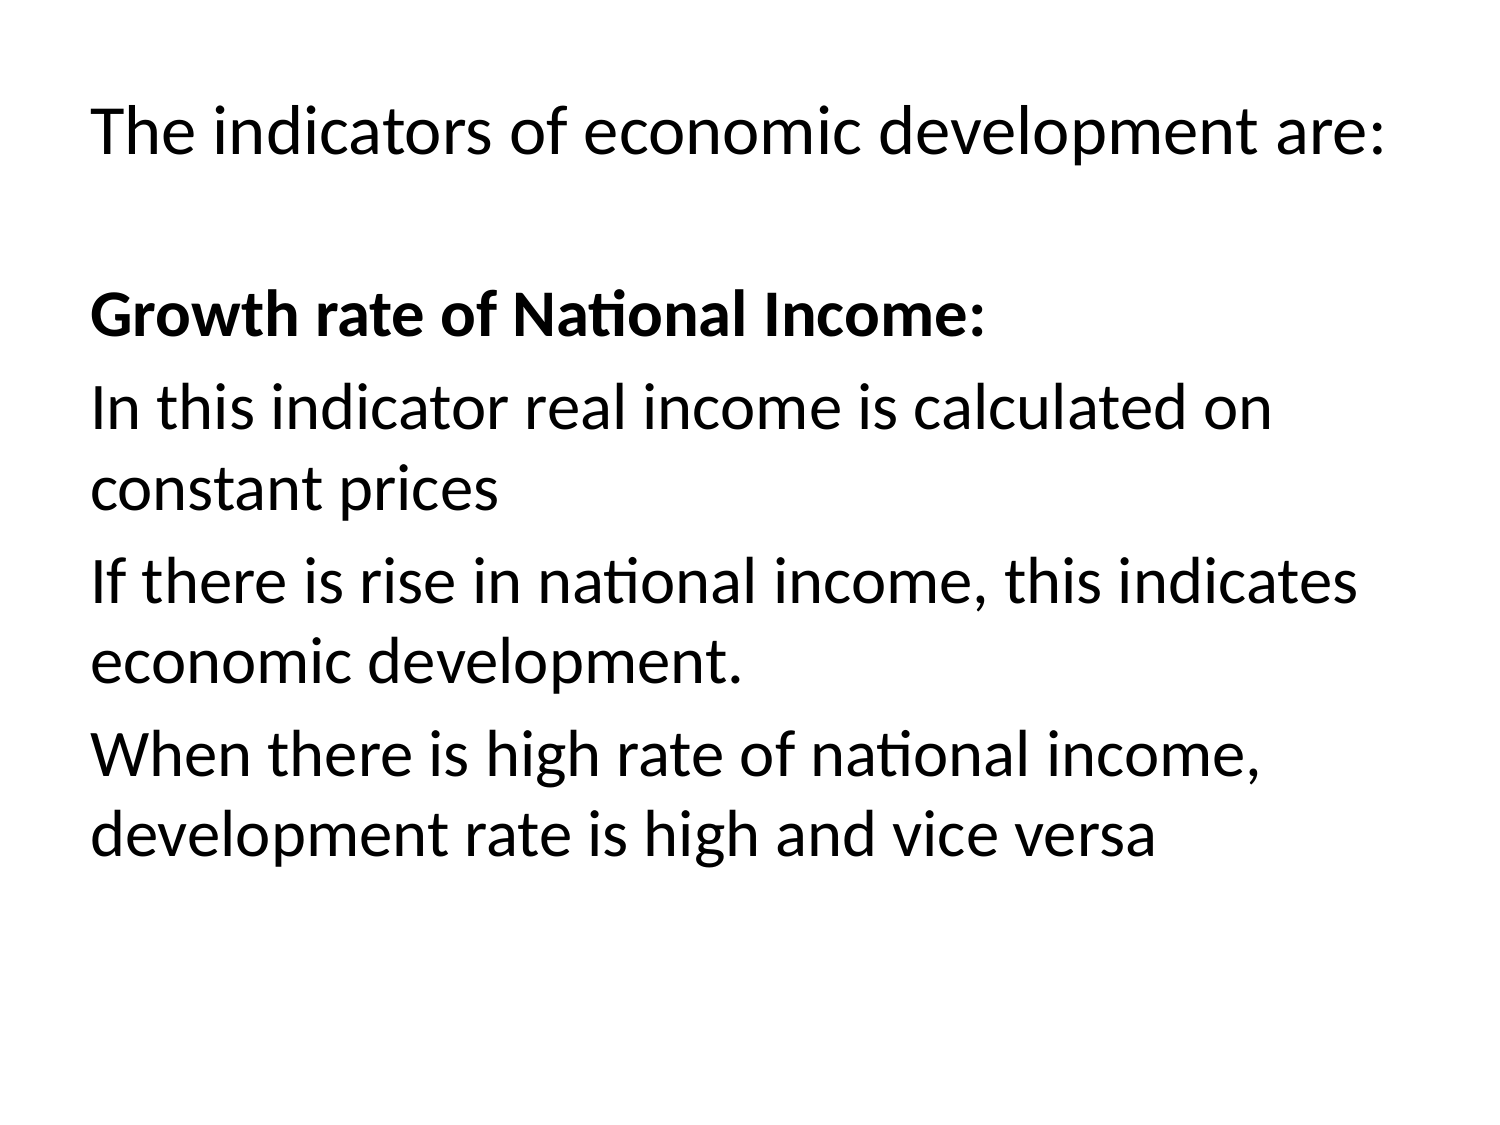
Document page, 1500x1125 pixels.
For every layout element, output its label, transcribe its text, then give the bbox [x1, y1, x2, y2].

title The indicators of economic development are: [75, 75, 1425, 262]
list Growth rate of National Income: In this indicator real income is calculated on constant prices If there is rise in national income, this indicates economic development. When there is high rate of national income, development rate is high and vice versa [75, 262, 1425, 1005]
